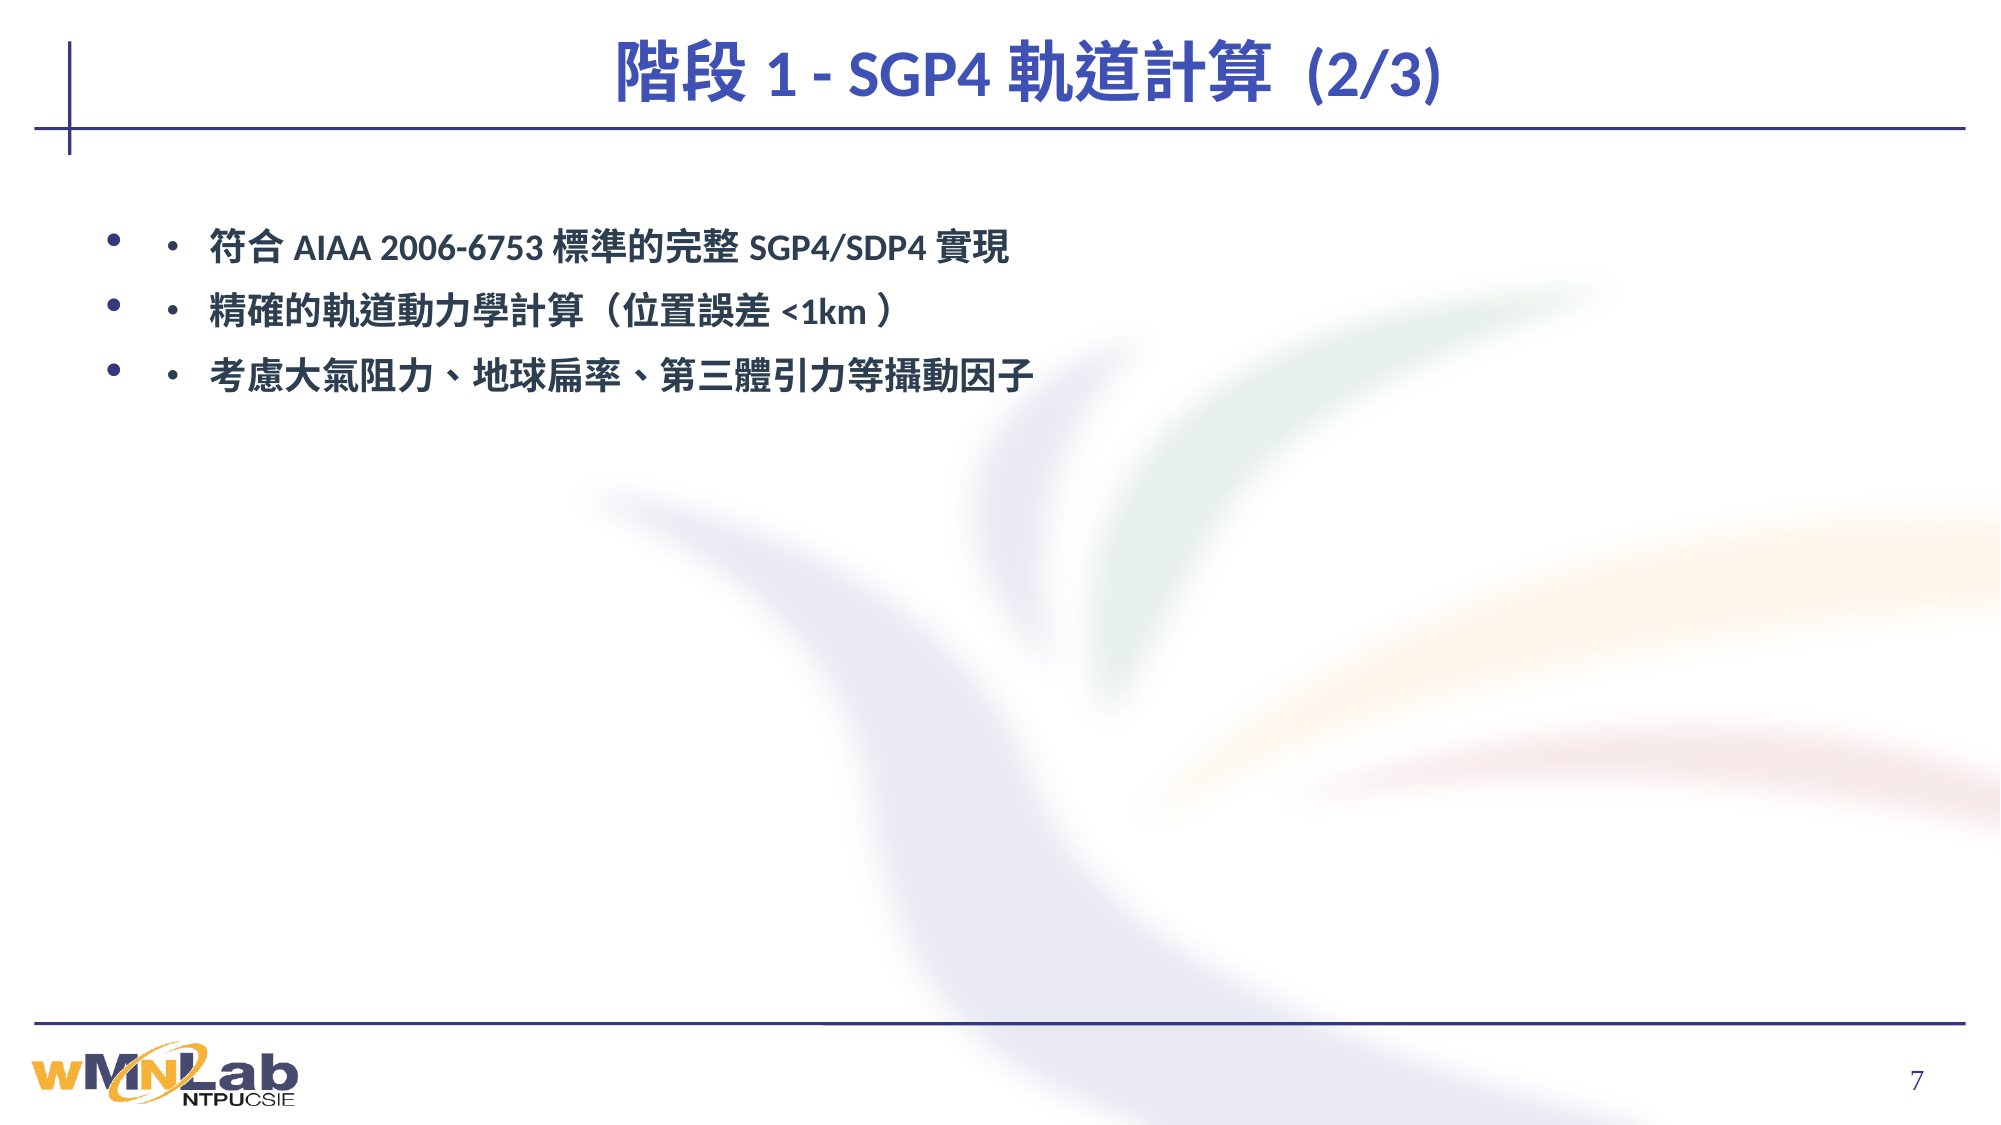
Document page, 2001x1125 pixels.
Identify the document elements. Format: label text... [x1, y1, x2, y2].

title 階段1 - SGP4軌道計算 (2/3) [92, 23, 1966, 117]
list • 符合AIAA 2006-6753標準的完整SGP4/SDP4實現 • 精確的軌道動力學計算（位置誤差<1km） • 考慮大氣阻力、地球扁率、第三體引力等攝動因子 [92, 149, 1966, 1002]
picture [0, 0, 2000, 1125]
